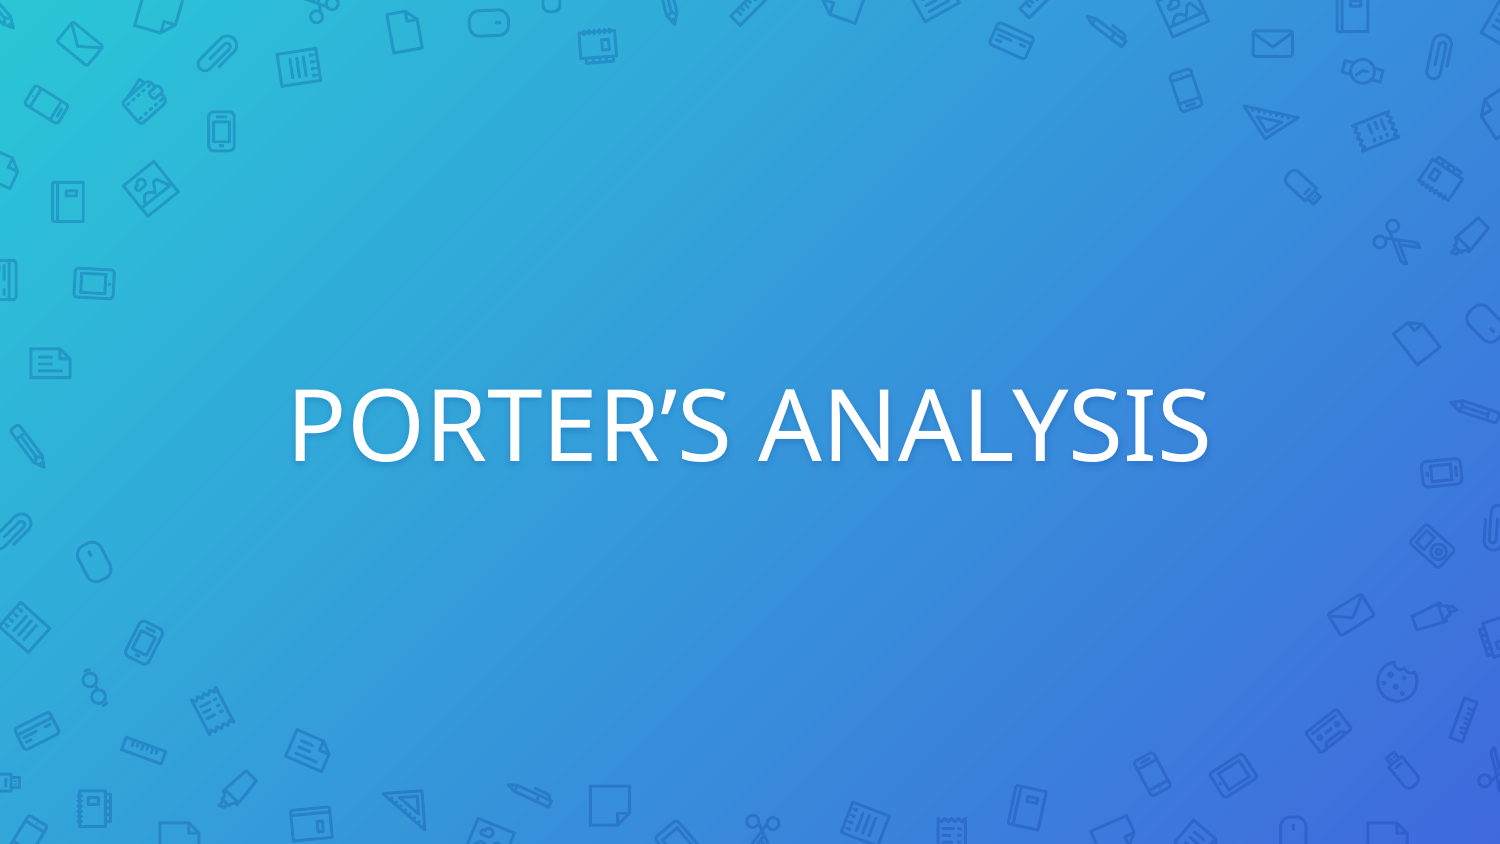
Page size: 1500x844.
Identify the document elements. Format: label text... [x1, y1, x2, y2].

title PORTER’S ANALYSIS [268, 326, 1232, 517]
